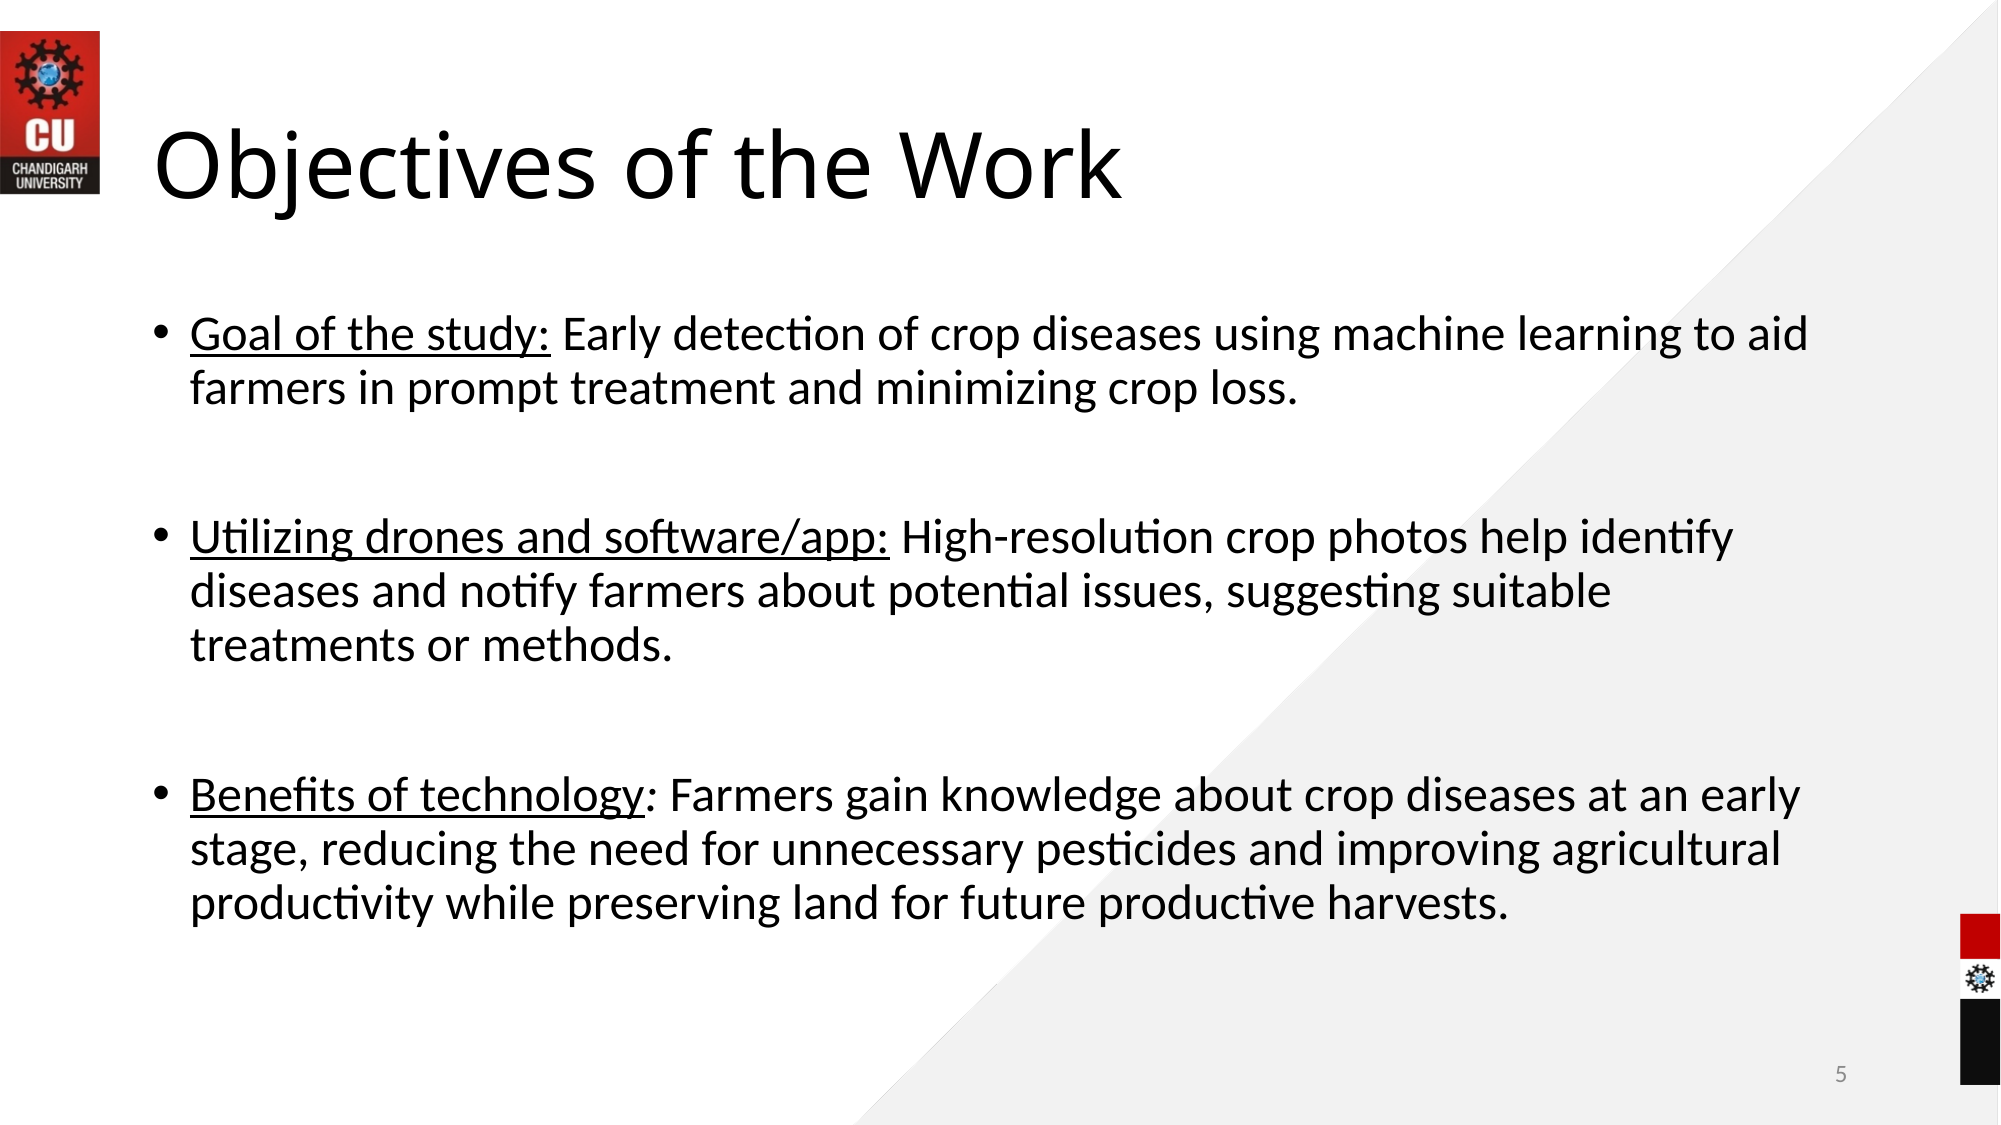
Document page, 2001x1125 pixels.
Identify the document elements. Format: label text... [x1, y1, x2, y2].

list Goal of the study: Early detection of crop diseases using machine learning to aid farmers in prompt treatment and minimizing crop loss. Utilizing drones and software/app: High-resolution crop photos help identify diseases and notify farmers about potential issues, suggesting suitable treatments or methods. Benefits of technology: Farmers gain knowledge about crop diseases at an early stage, reducing the need for unnecessary pesticides and improving agricultural productivity while preserving land for future productive harvests. [137, 299, 1863, 1014]
title Objectives of the Work [137, 59, 1863, 278]
picture [0, 0, 2001, 1125]
slide_number 5 [1412, 1042, 1863, 1103]
